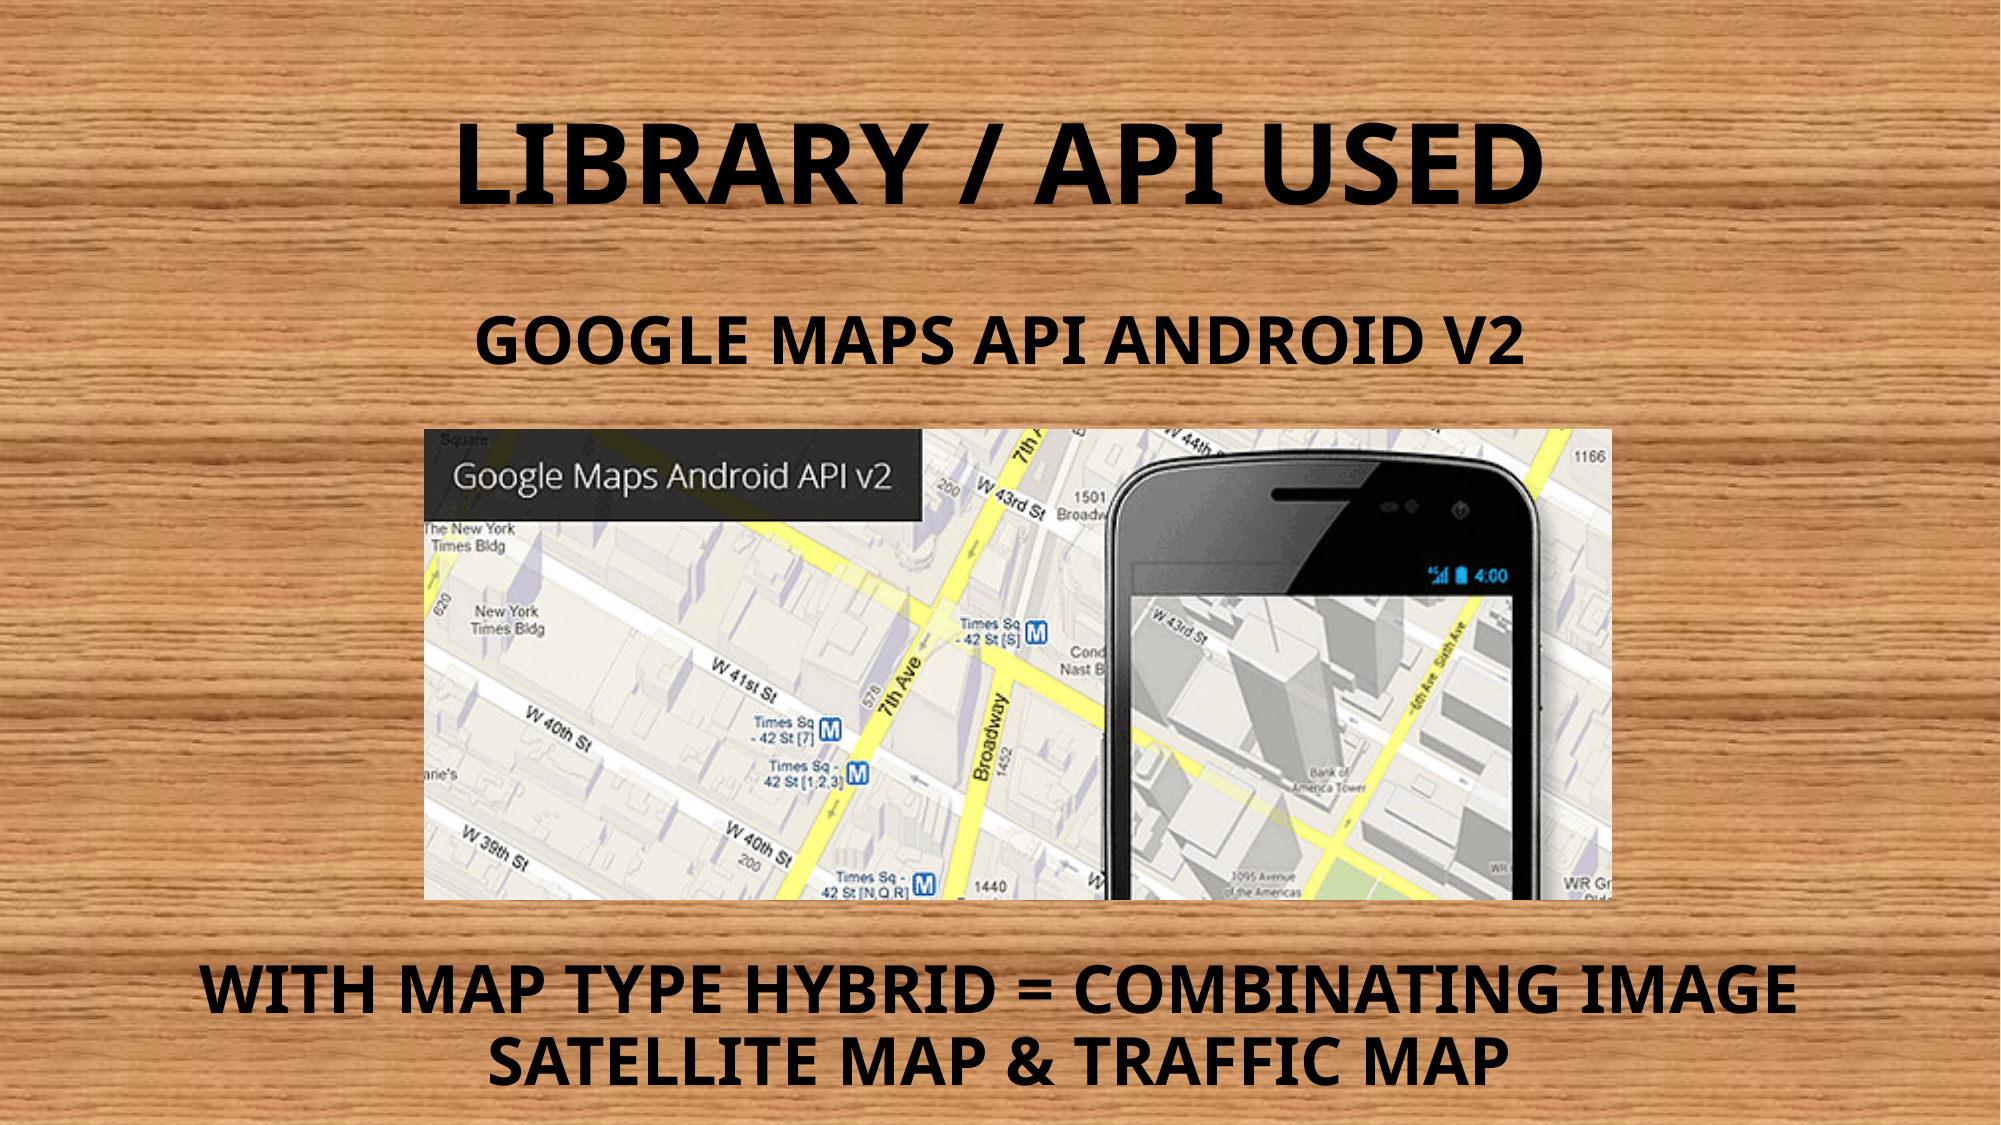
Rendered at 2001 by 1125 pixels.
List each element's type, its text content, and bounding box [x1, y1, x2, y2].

title LIBRARY / API USED [137, 59, 1863, 278]
picture [0, 0, 2001, 1125]
list GOOGLE MAPS API ANDROID V2 WITH MAP TYPE HYBRID = COMBINATING IMAGE SATELLITE MAP & TRAFFIC MAP [137, 299, 1863, 1014]
